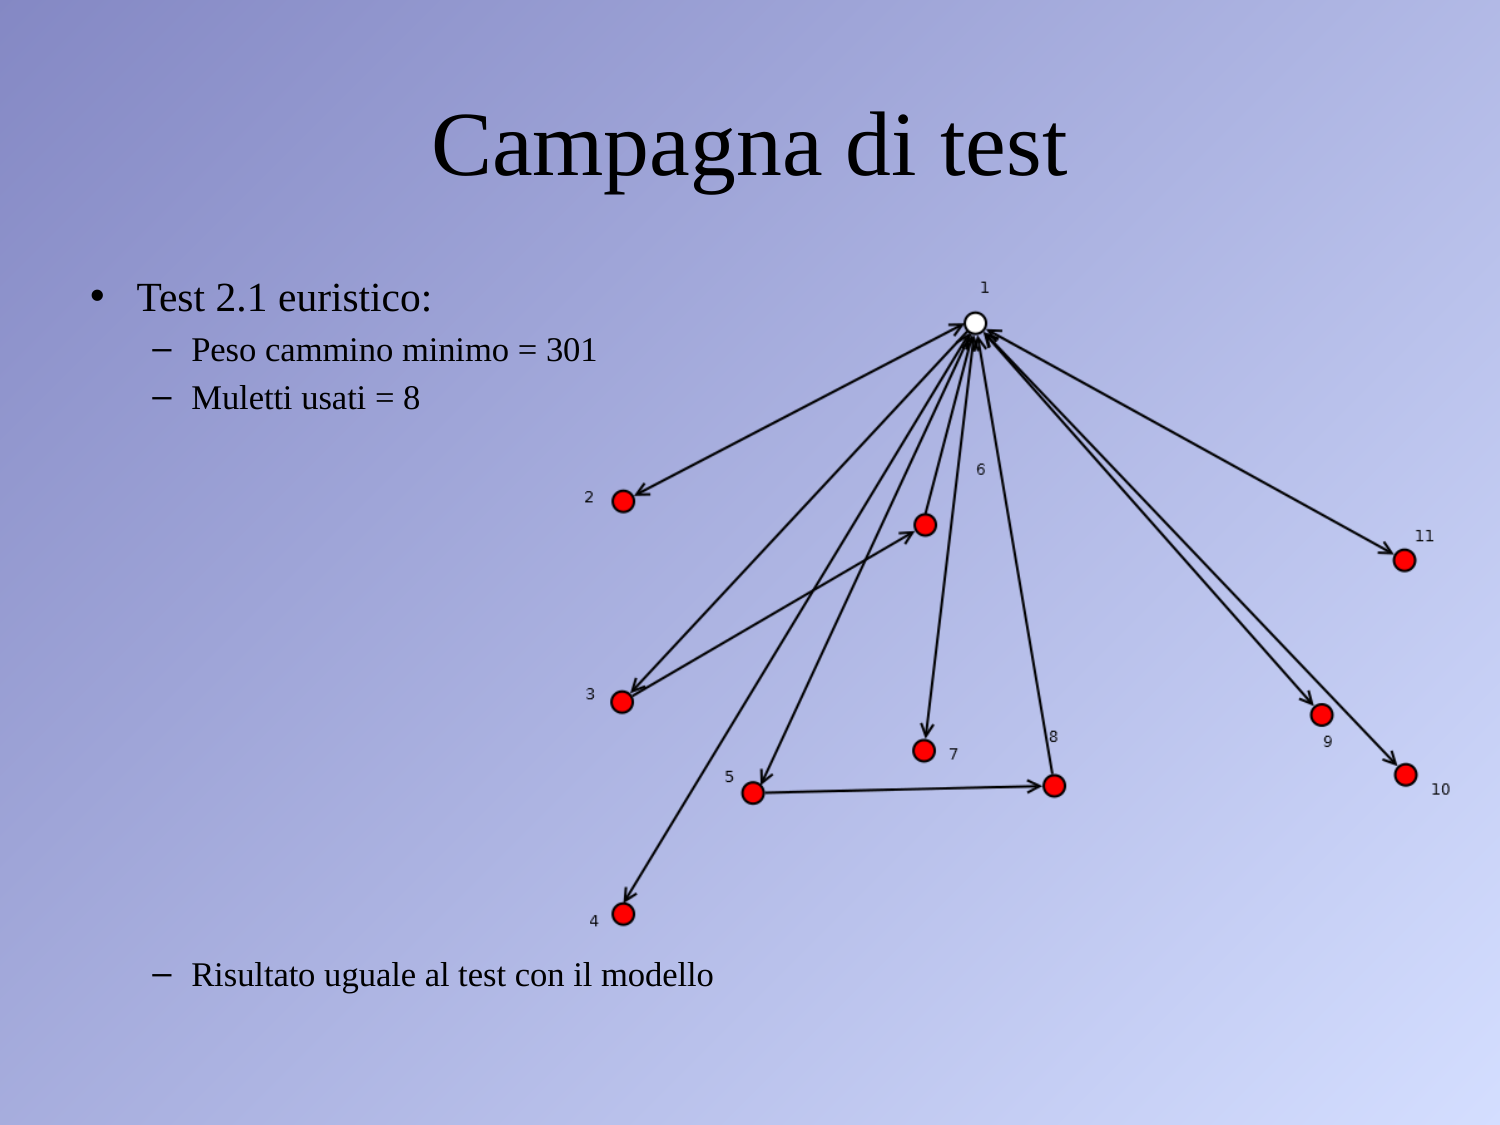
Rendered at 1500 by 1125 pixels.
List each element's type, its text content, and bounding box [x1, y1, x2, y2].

title Campagna di test [75, 45, 1425, 233]
picture [584, 278, 1451, 929]
list Test 2.1 euristico: Peso cammino minimo = 301 Muletti usati = 8 Risultato uguale al test con il modello [75, 262, 1425, 1005]
